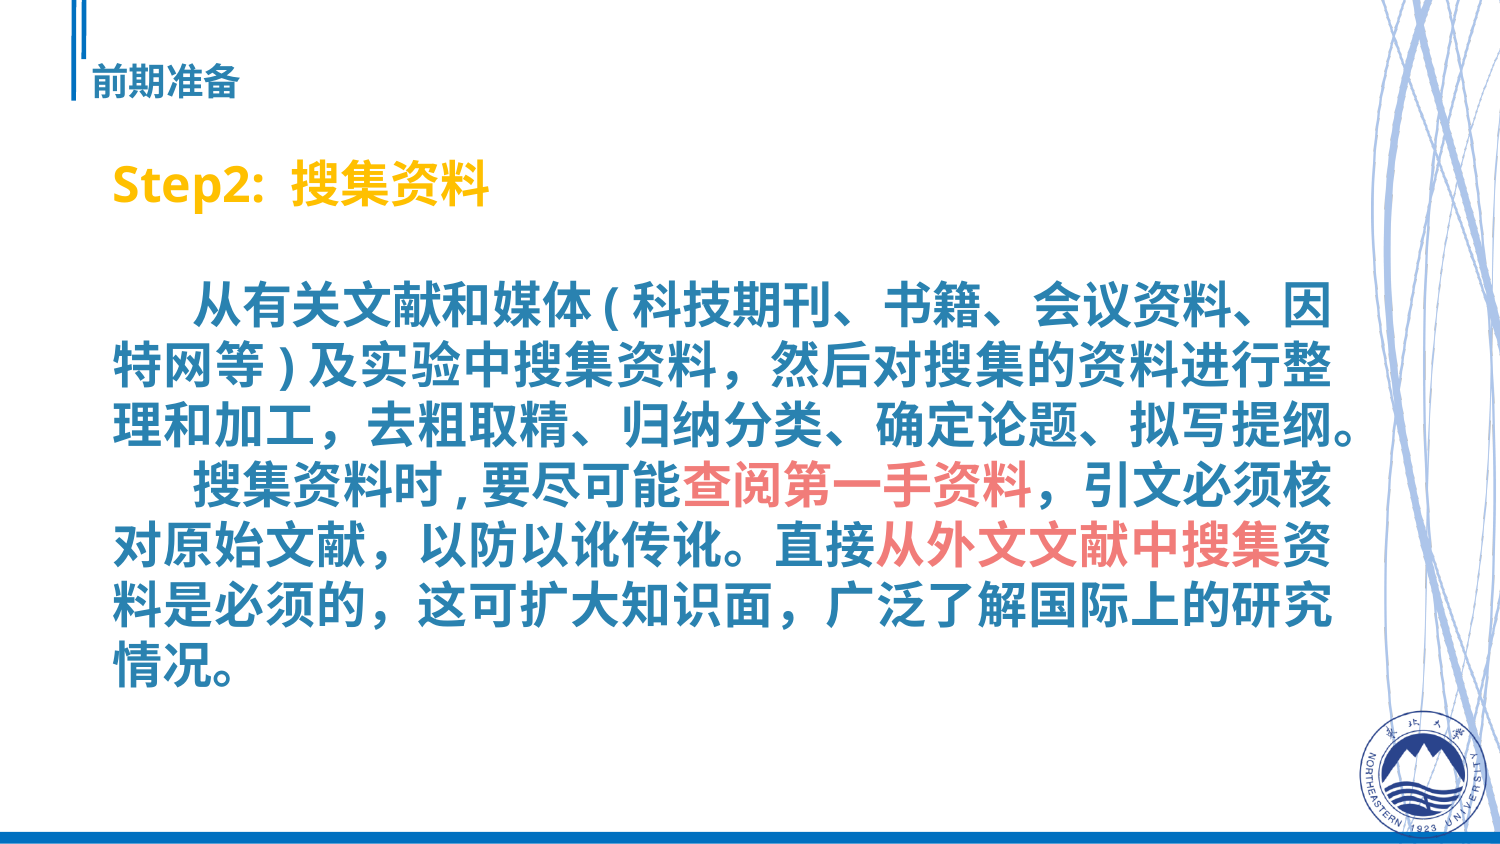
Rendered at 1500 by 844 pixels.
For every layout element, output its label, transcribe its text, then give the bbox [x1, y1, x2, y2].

picture [1347, 702, 1500, 844]
title 前期准备 [76, 50, 1427, 111]
text_box 从有关文献和媒体(科技期刊、书籍、会议资料、因特网等)及实验中搜集资料，然后对搜集的资料进行整理和加工，去粗取精、归纳分类、确定论题、拟写提纲。 搜集资料时,要尽可能查阅第一手资料，引文必须核对原始文献，以防以讹传讹。直接从外文文献中搜集资料是必须的，这可扩大知识面，广泛了解国际上的研究情况。 [97, 266, 1348, 761]
text_box Step2: 搜集资料 [97, 136, 987, 220]
